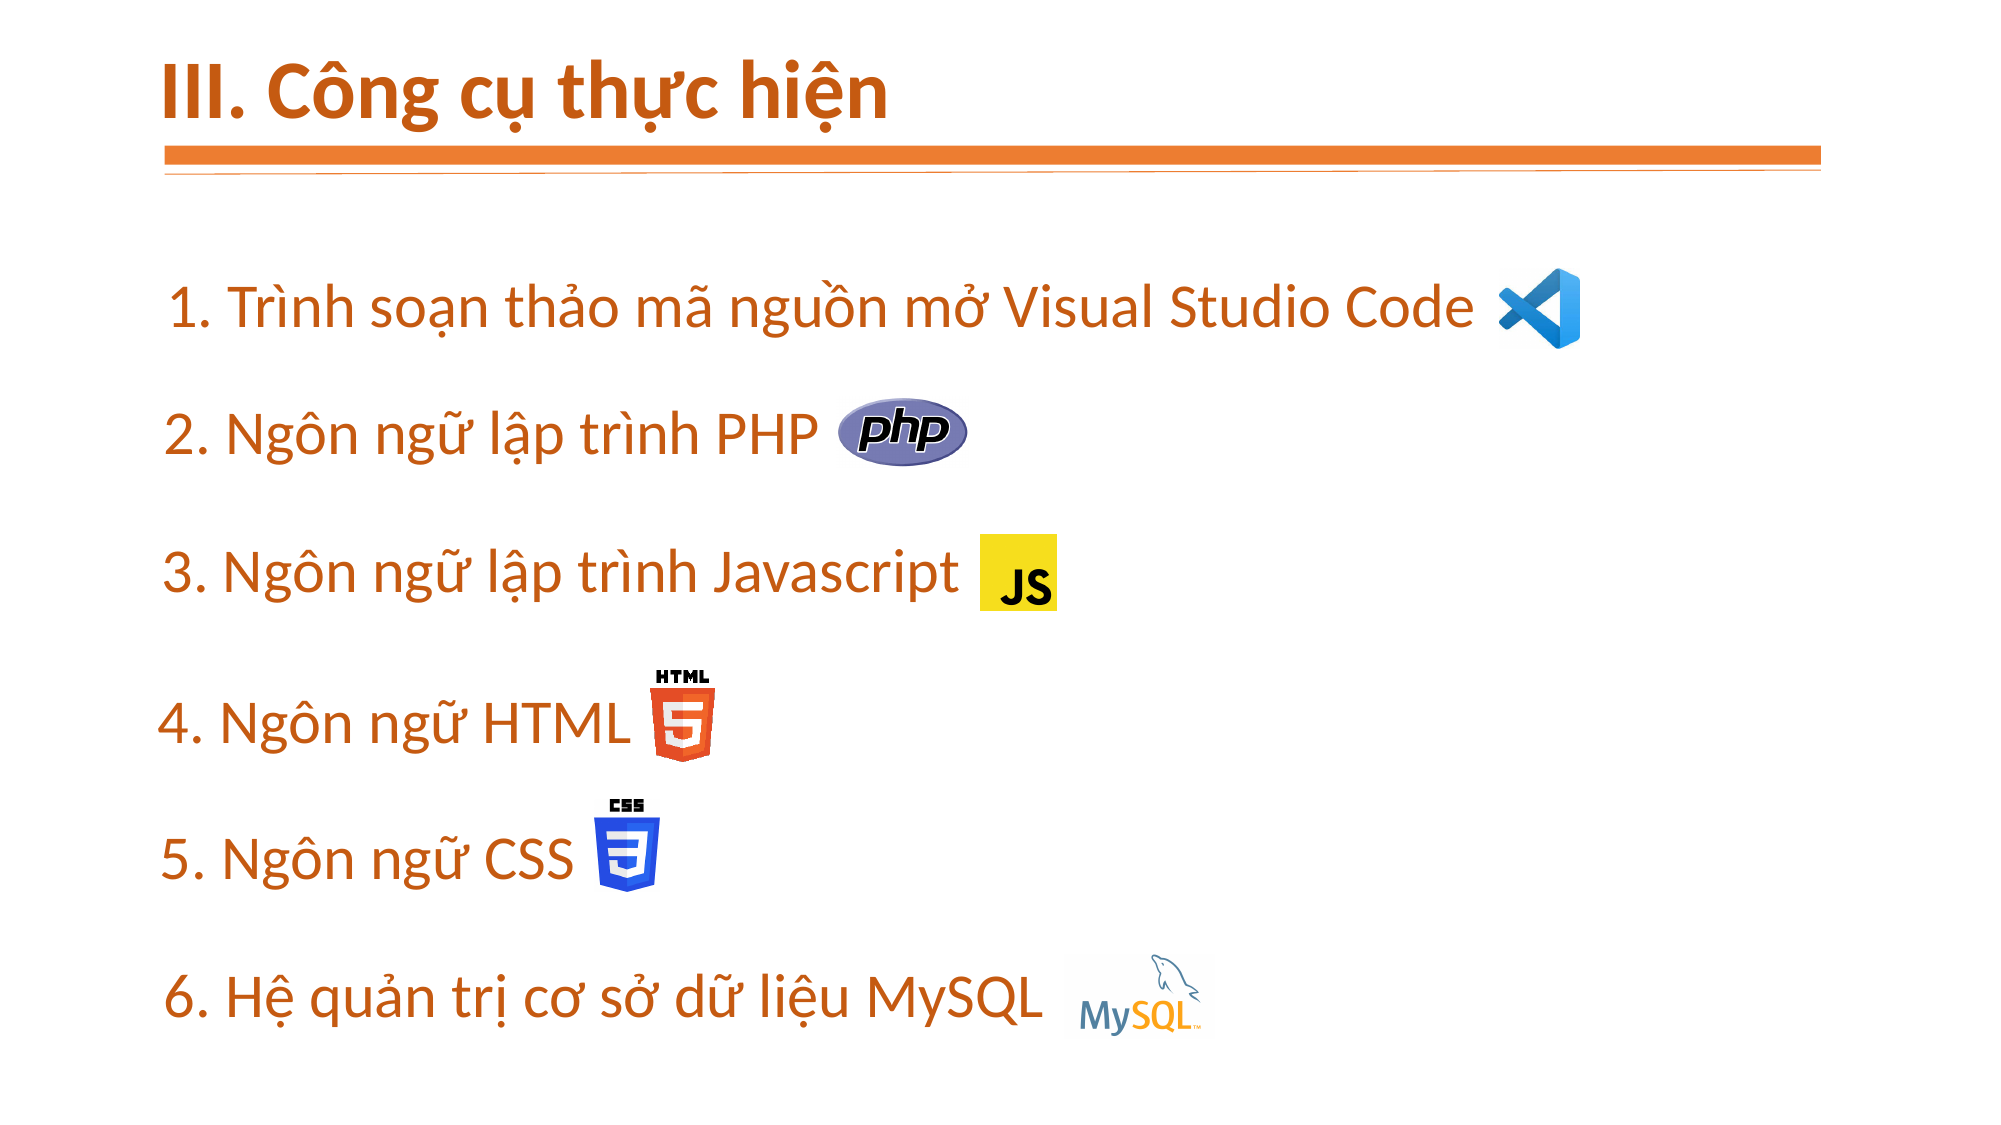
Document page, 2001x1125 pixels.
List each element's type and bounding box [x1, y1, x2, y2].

text_box [142, 799, 660, 901]
text_box [142, 522, 1057, 614]
text_box [145, 27, 1821, 175]
text_box [145, 947, 1215, 1039]
text_box [145, 258, 1579, 349]
text_box [145, 384, 969, 476]
text_box [142, 670, 716, 765]
